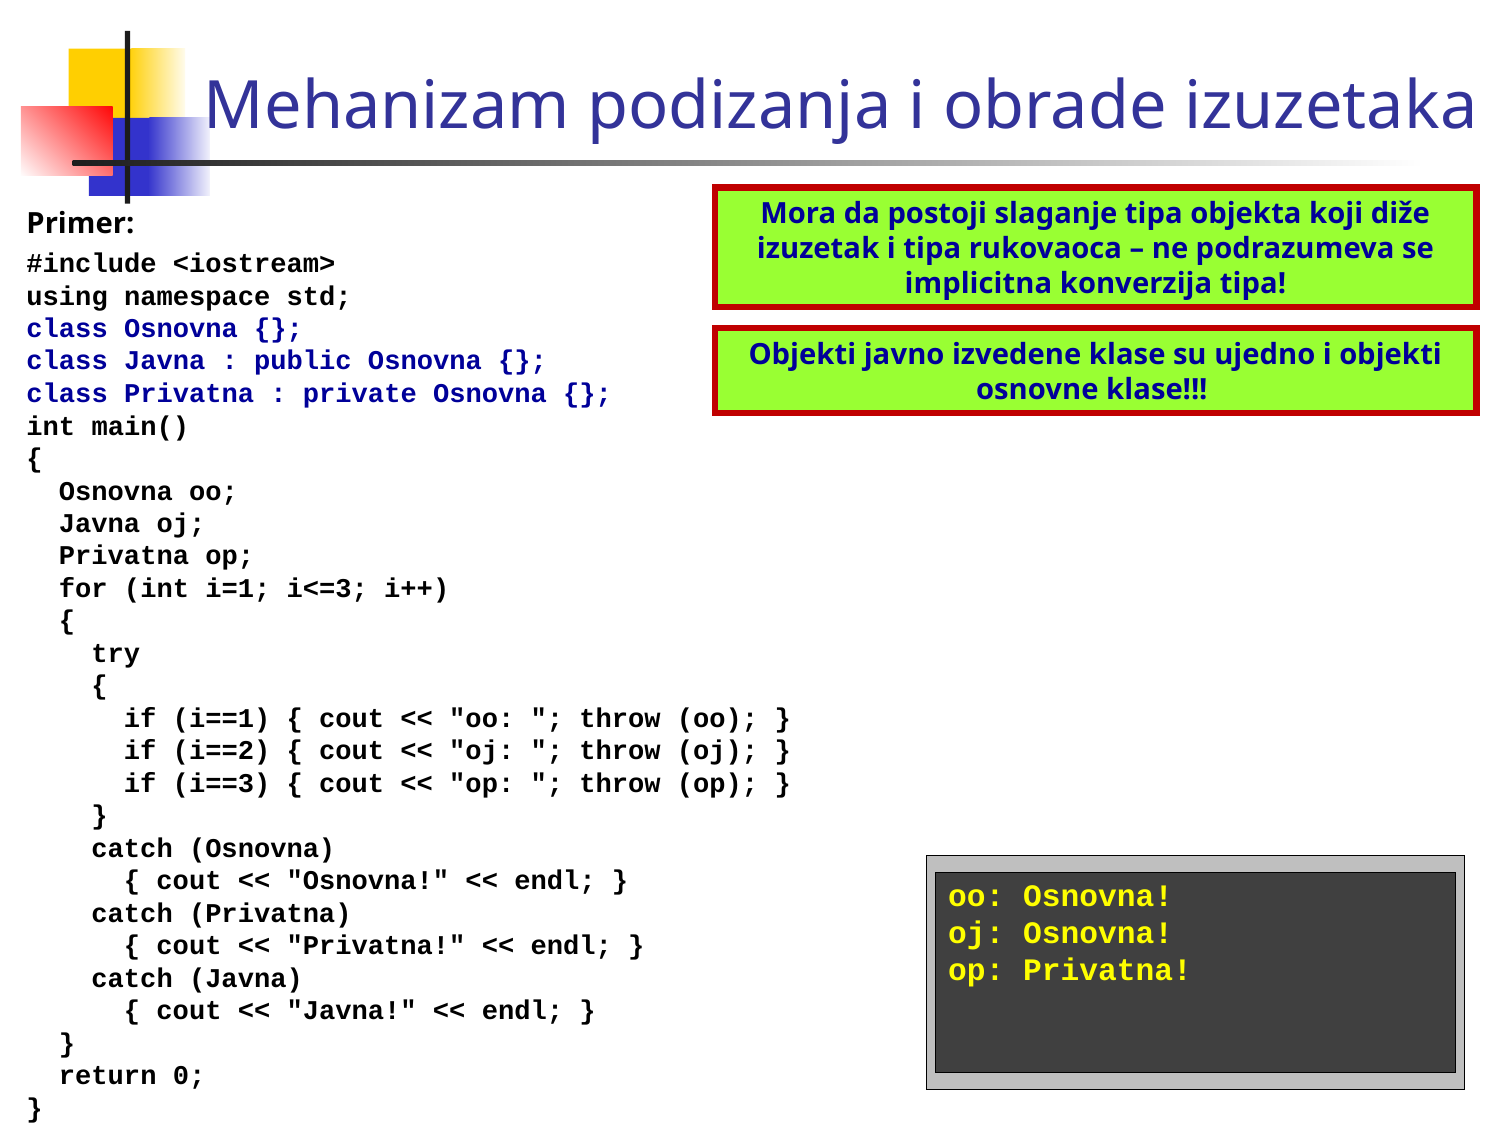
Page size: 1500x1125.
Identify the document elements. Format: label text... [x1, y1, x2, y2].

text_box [926, 855, 1465, 1091]
text_box Objekti javno izvedene klase su ujedno i objekti osnovne klase!!! [714, 328, 1477, 413]
title Mehanizam podizanja i obrade izuzetaka [188, 18, 1500, 150]
text_box Mora da postoji slaganje tipa objekta koji diže izuzetak i tipa rukovaoca – ne podrazumeva se implicitna konverzija tipa! [714, 187, 1477, 308]
text_box Primer: #include <iostream> using namespace std; class Osnovna {}; class Javna : public Osnovna {}; class Privatna : private Osnovna {}; int main() { Osnovna oo; Javna oj; Privatna op; for (int i=1; i<=3; i++) { try { if (i==1) { cout << "oo: "; throw (oo); } if (i==2) { cout << "oj: "; throw (oj); } if (i==3) { cout << "op: "; throw (op); } } catch (Osnovna) { cout << "Osnovna!" << endl; } catch (Privatna) { cout << "Privatna!" << endl; } catch (Javna) { cout << "Javna!" << endl; } } return 0; } [11, 196, 869, 1064]
